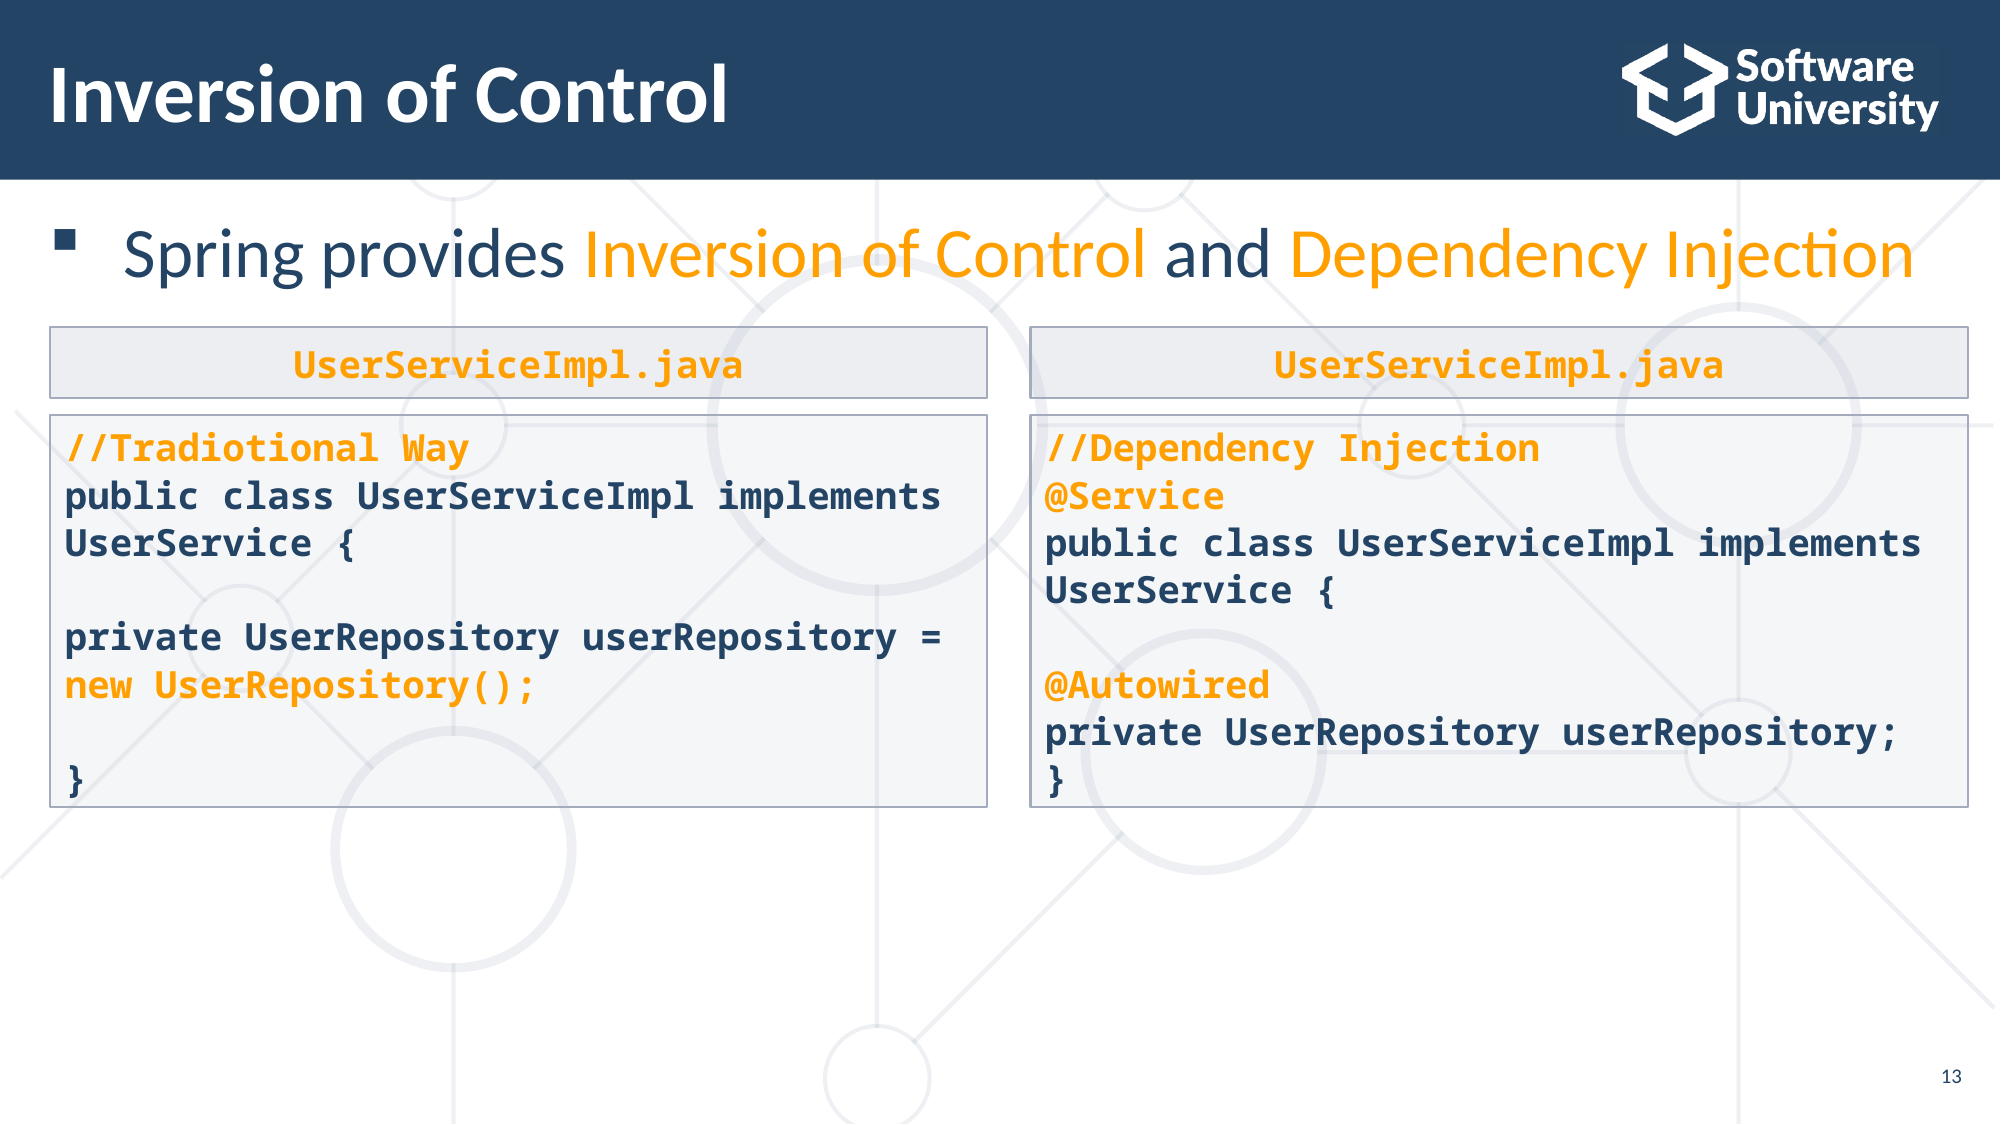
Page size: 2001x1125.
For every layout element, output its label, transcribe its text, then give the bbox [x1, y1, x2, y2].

text_box //Dependency Injection @Service public class UserServiceImpl implements UserService { @Autowired private UserRepository userRepository; } [1030, 414, 1968, 808]
text_box UserServiceImpl.java [1030, 327, 1968, 399]
text_box UserServiceImpl.java [50, 327, 988, 399]
title Inversion of Control [31, 16, 1591, 162]
list Spring provides Inversion of Control and Dependency Injection [31, 196, 1970, 1050]
picture [1622, 43, 1939, 136]
text_box //Tradiotional Way public class UserServiceImpl implements UserService { private UserRepository userRepository = new UserRepository(); } [50, 414, 988, 808]
slide_number 13 [1897, 1049, 1968, 1100]
